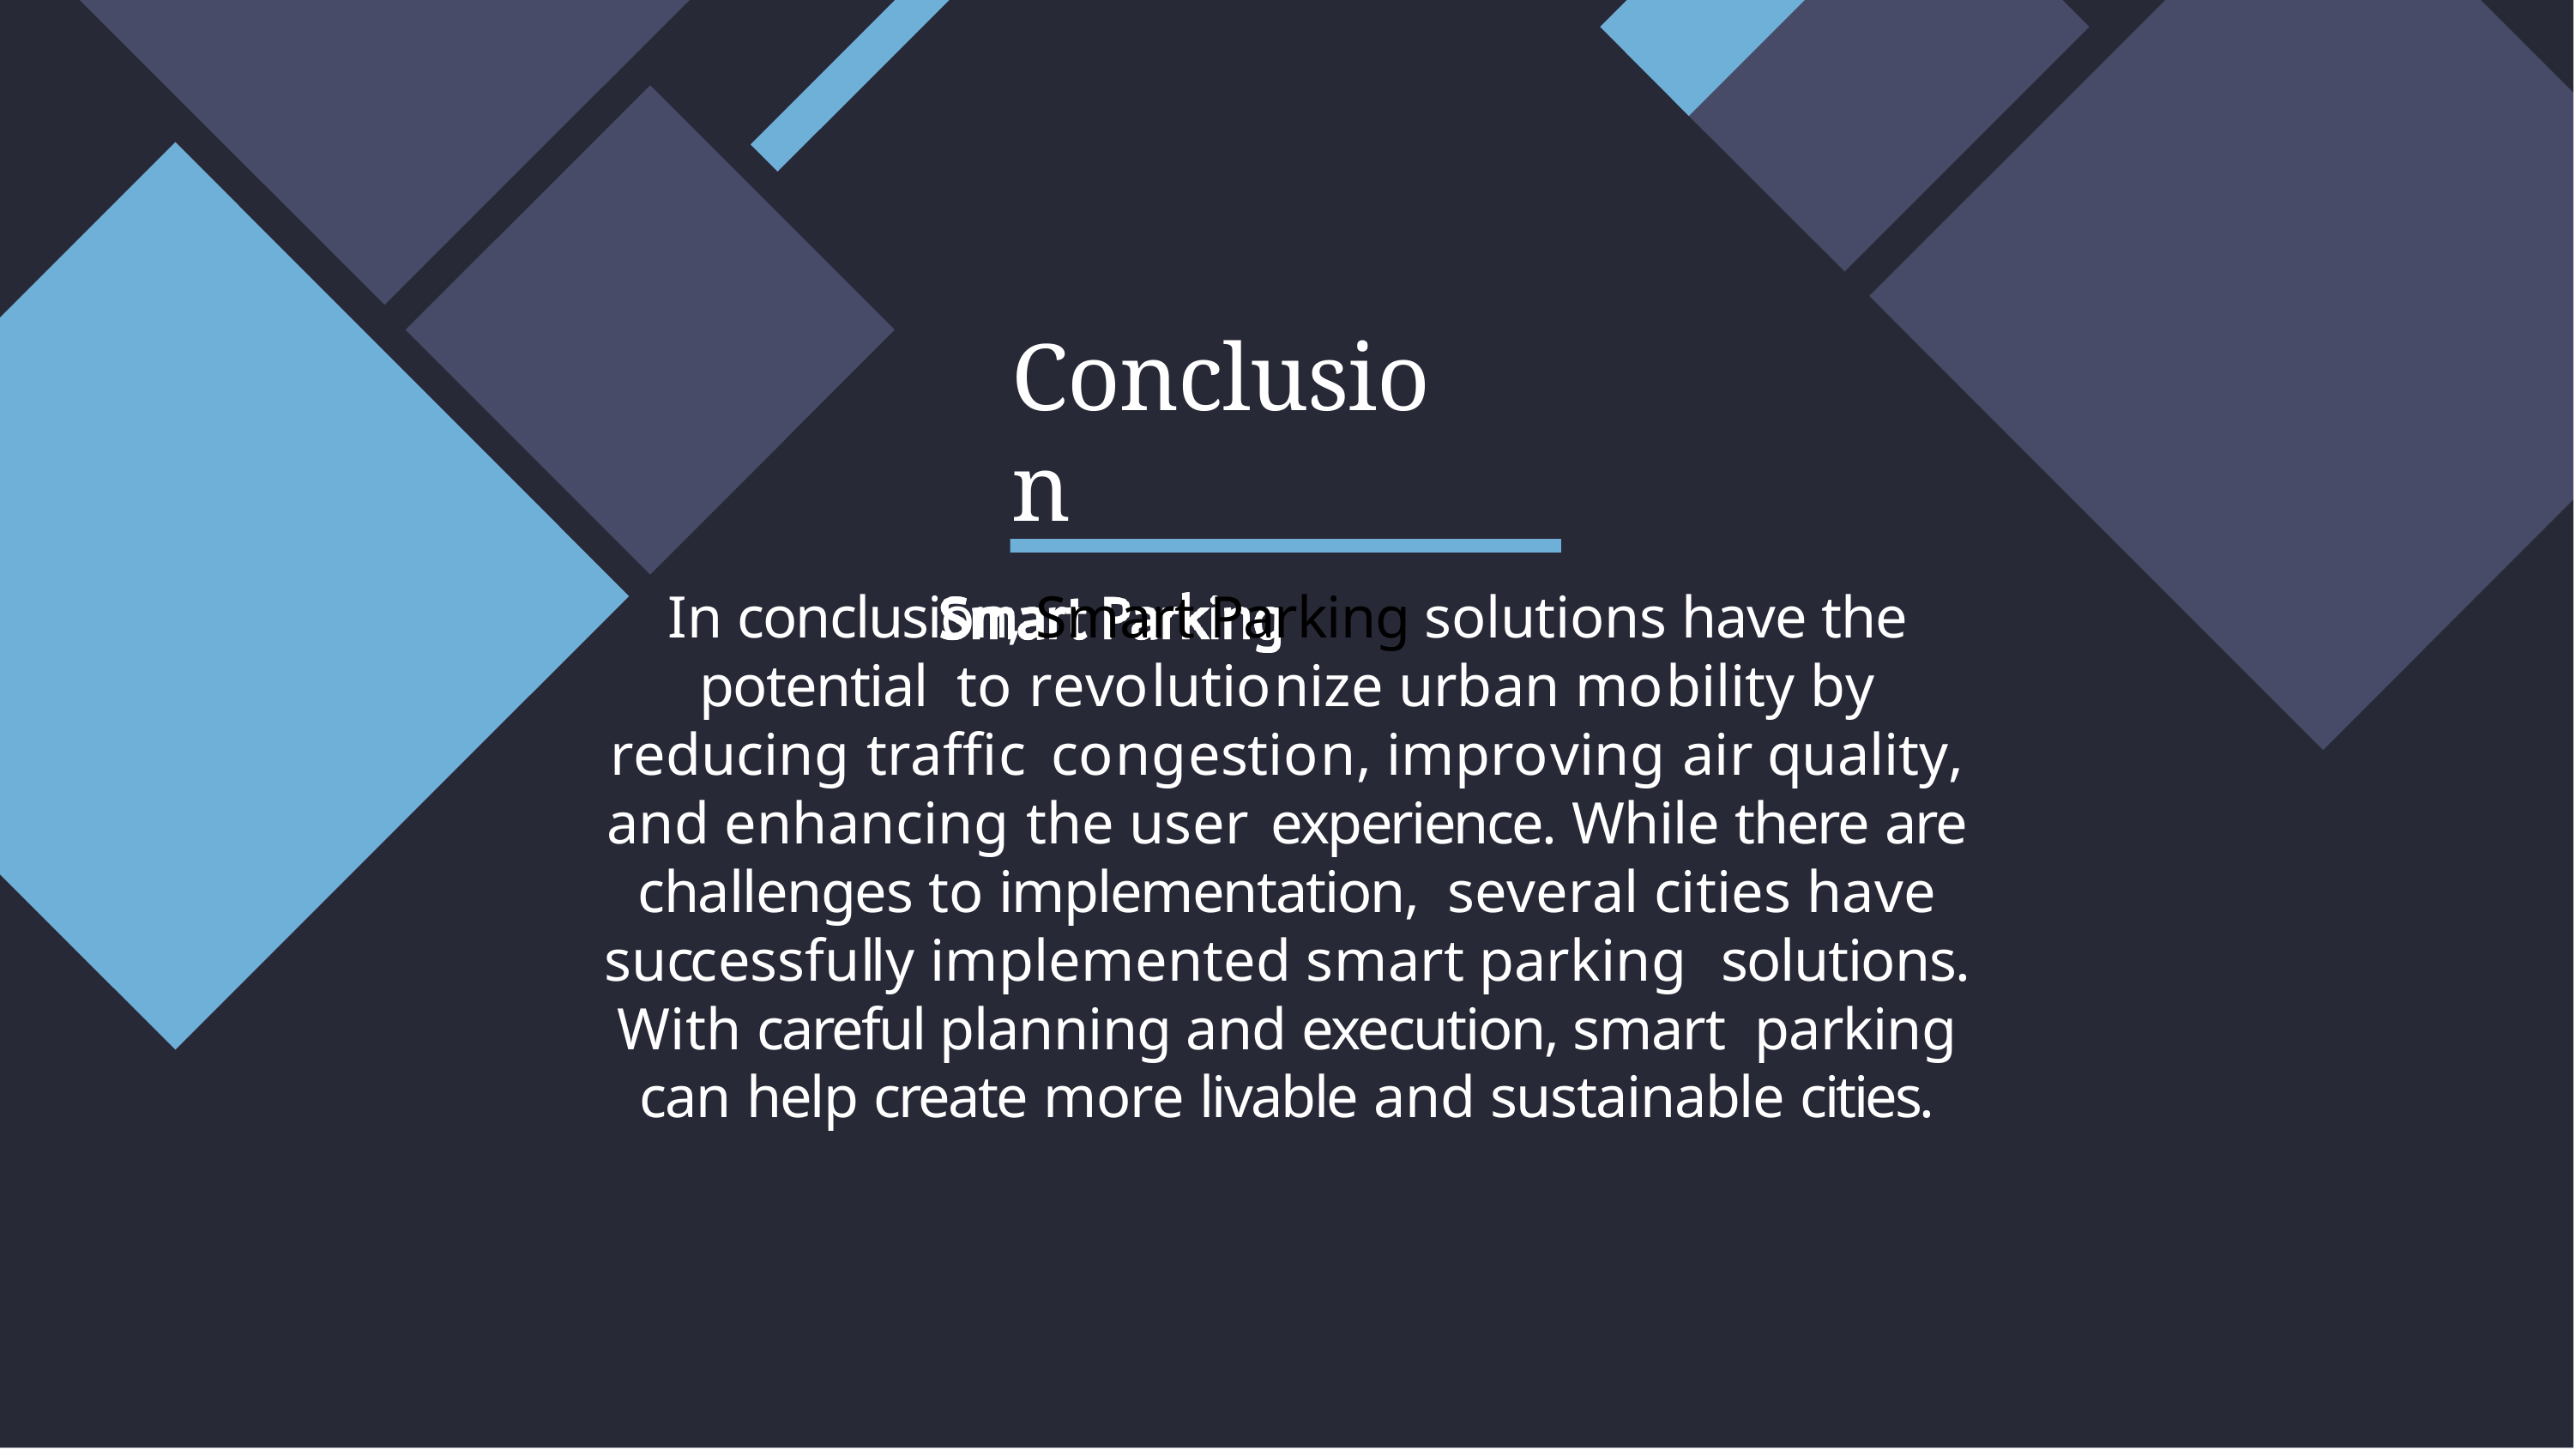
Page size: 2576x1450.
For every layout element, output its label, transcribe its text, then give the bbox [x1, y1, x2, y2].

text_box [0, 0, 950, 1050]
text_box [1600, 0, 2090, 272]
title Conclusion [1010, 316, 1467, 539]
picture [939, 591, 1281, 653]
text_box [1869, 0, 2573, 751]
title Conclusion [1010, 553, 1467, 561]
text_box [1010, 539, 1561, 553]
list In conclusion, Smart Parking solutions have the potential to revolutionize urban mobility by reducing trafﬁc congestion, improving air quality, and enhancing the user experience. While there are challenges to implementation, several cities have successfully implemented smart parking solutions. With careful planning and execution, smart parking can help create more livable and sustainable cities. [570, 578, 2005, 1409]
